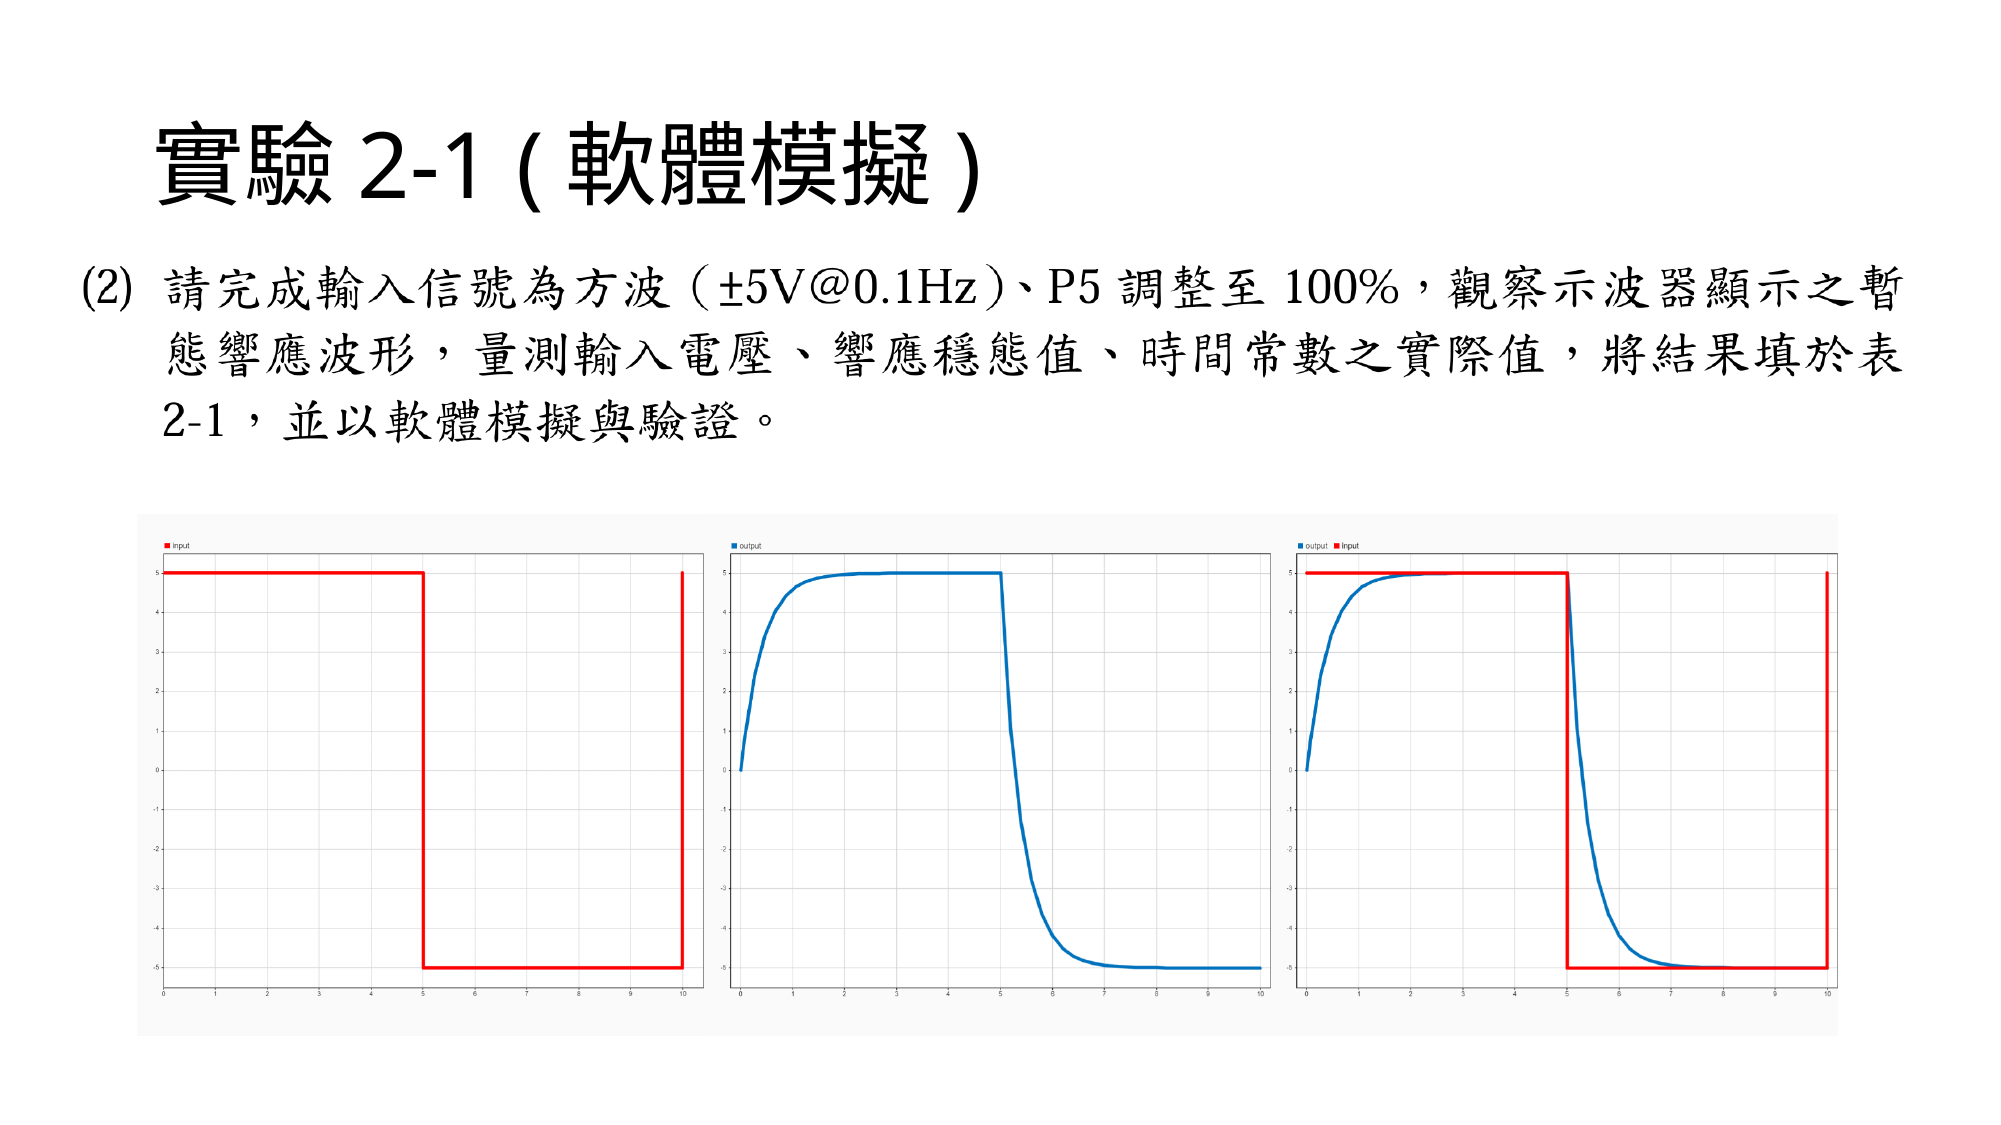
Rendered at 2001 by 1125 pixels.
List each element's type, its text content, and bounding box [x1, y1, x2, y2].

picture [136, 513, 1838, 1037]
picture [75, 252, 1925, 448]
title 實驗2-1 (軟體模擬) [137, 59, 1863, 252]
